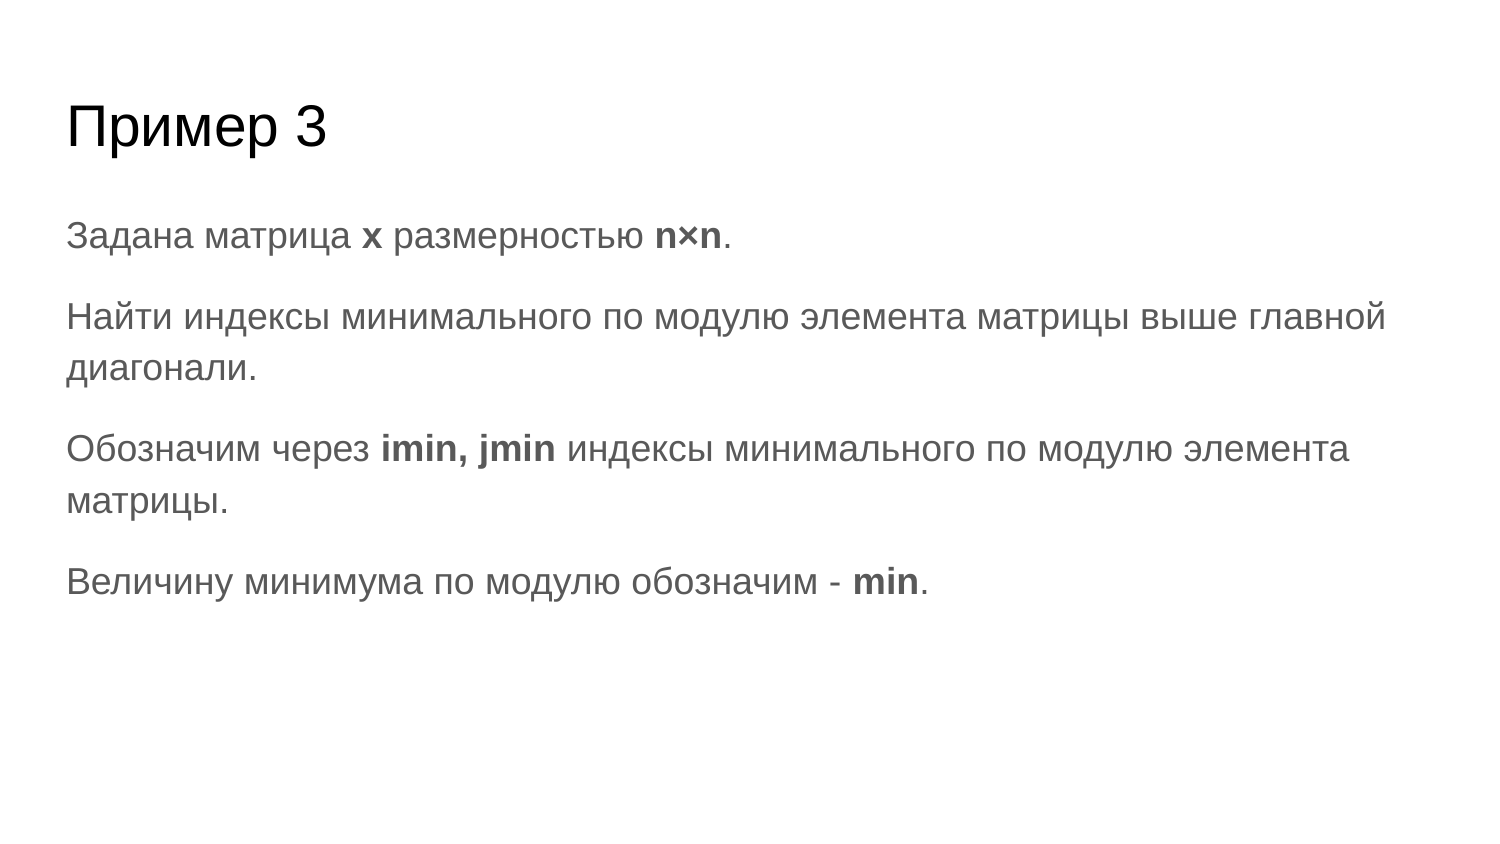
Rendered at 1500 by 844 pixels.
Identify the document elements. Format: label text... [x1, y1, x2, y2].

list Задана матрица x размерностью n×n. Найти индексы минимального по модулю элемента матрицы выше главной диагонали. Обозначим через imin, jmin индексы минимального по модулю элемента матрицы. Величину минимума по модулю обозначим - min. [51, 189, 1449, 750]
title Пример 3 [51, 72, 1449, 167]
